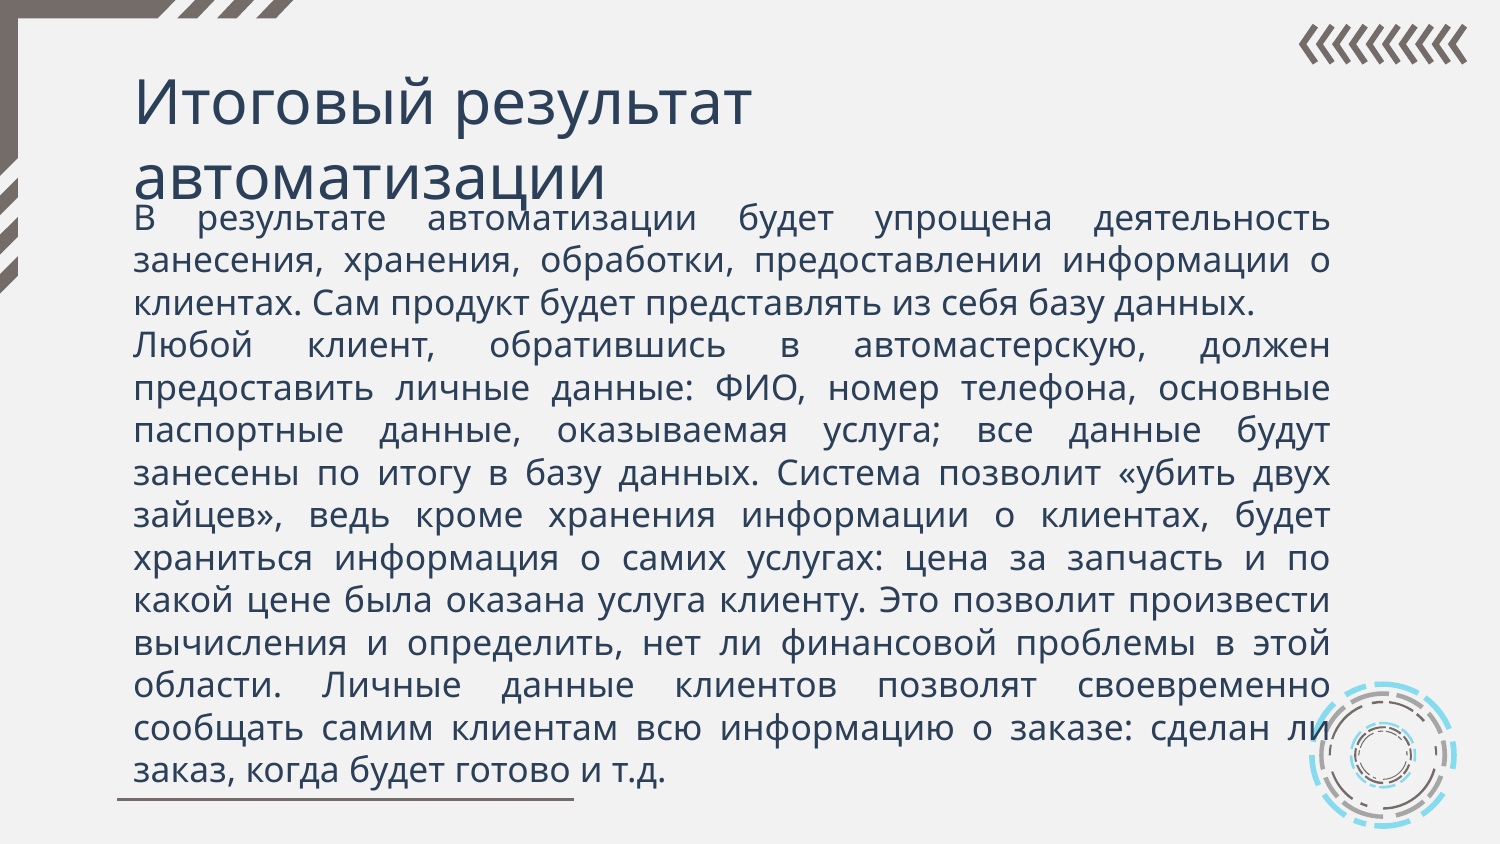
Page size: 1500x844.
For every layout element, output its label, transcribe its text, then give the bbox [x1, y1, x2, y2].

text_box [725, 396, 775, 447]
subtitle В результате автоматизации будет упрощена деятельность занесения, хранения, обработки, предоставлении информации о клиентах. Сам продукт будет представлять из себя базу данных. Любой клиент, обратившись в автомастерскую, должен предоставить личные данные: ФИО, номер телефона, основные паспортные данные, оказываемая услуга; все данные будут занесены по итогу в базу данных. Система позволит «убить двух зайцев», ведь кроме хранения информации о клиентах, будет храниться информация о самих услугах: цена за запчасть и по какой цене была оказана услуга клиенту. Это позволит произвести вычисления и определить, нет ли финансовой проблемы в этой области. Личные данные клиентов позволят своевременно сообщать самим клиентам всю информацию о заказе: сделан ли заказ, когда будет готово и т.д. [118, 179, 1347, 777]
title Итоговый результат автоматизации [118, 46, 1182, 141]
